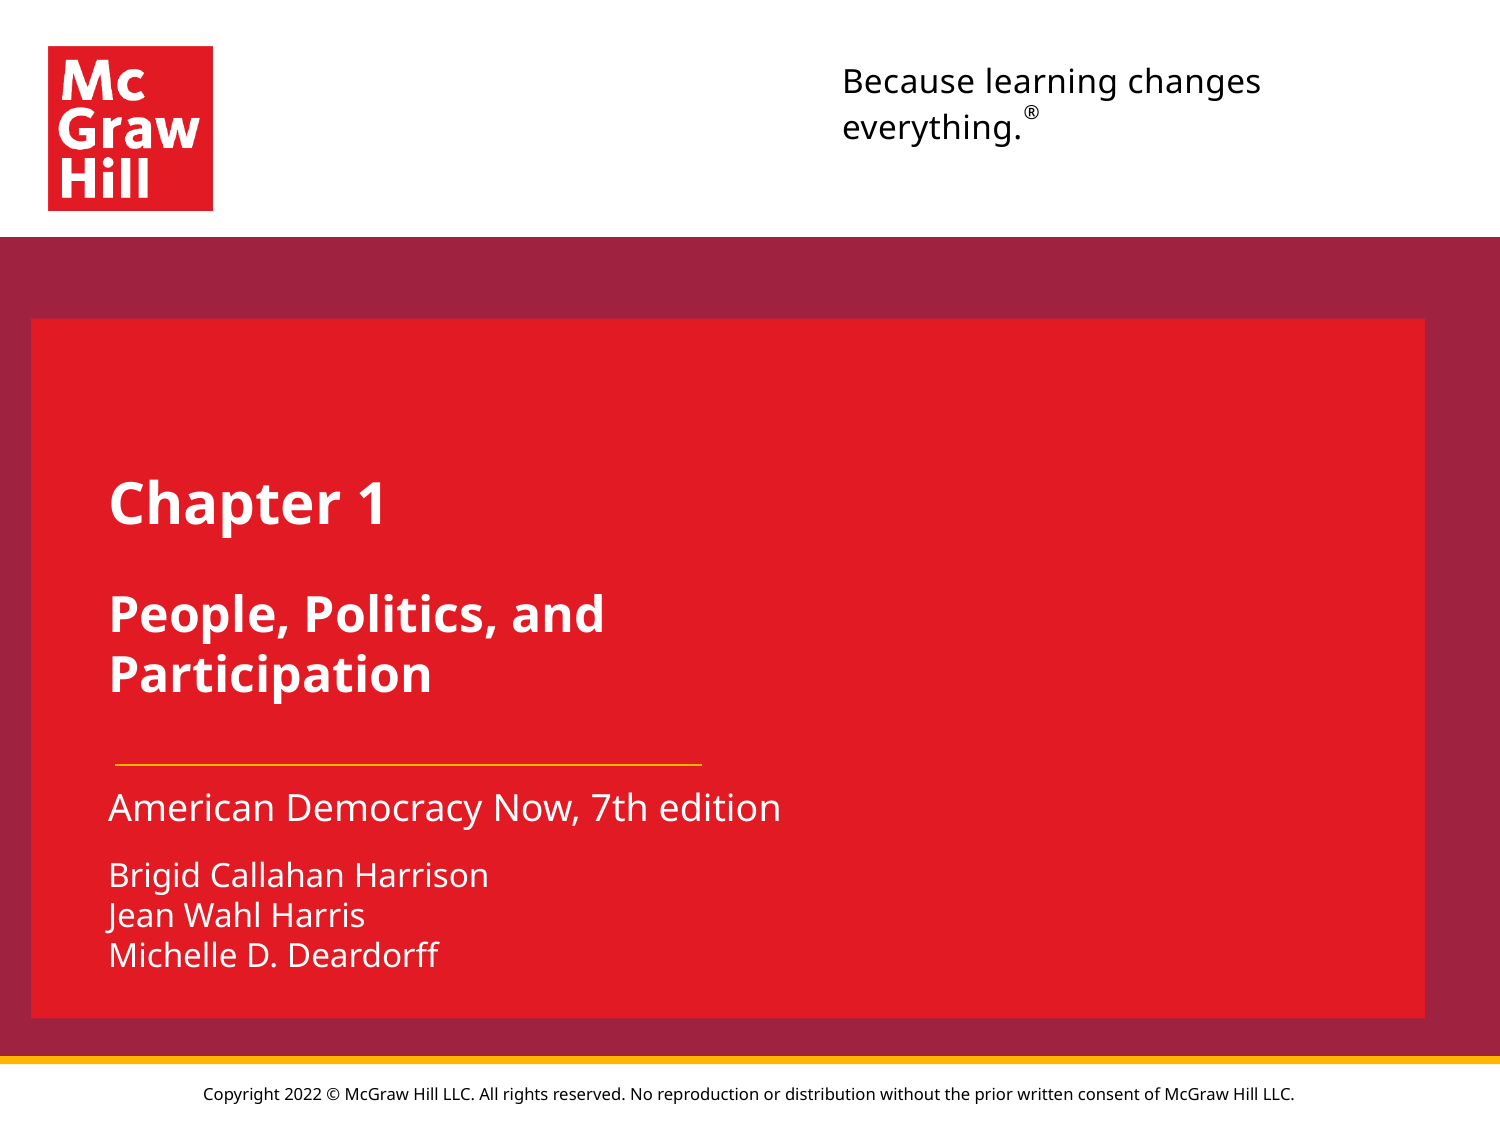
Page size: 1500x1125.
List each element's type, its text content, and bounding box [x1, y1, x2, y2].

subtitle People, Politics, and Participation [93, 575, 754, 763]
list American Democracy Now, 7th edition Brigid Callahan Harrison Jean Wahl Harris Michelle D. Deardorff [93, 776, 906, 988]
title Chapter 1 [93, 418, 656, 544]
text_box Copyright 2022 © McGraw Hill LLC. All rights reserved. No reproduction or distribution without the prior written consent of McGraw Hill LLC. [0, 1062, 1500, 1125]
picture [48, 46, 213, 211]
